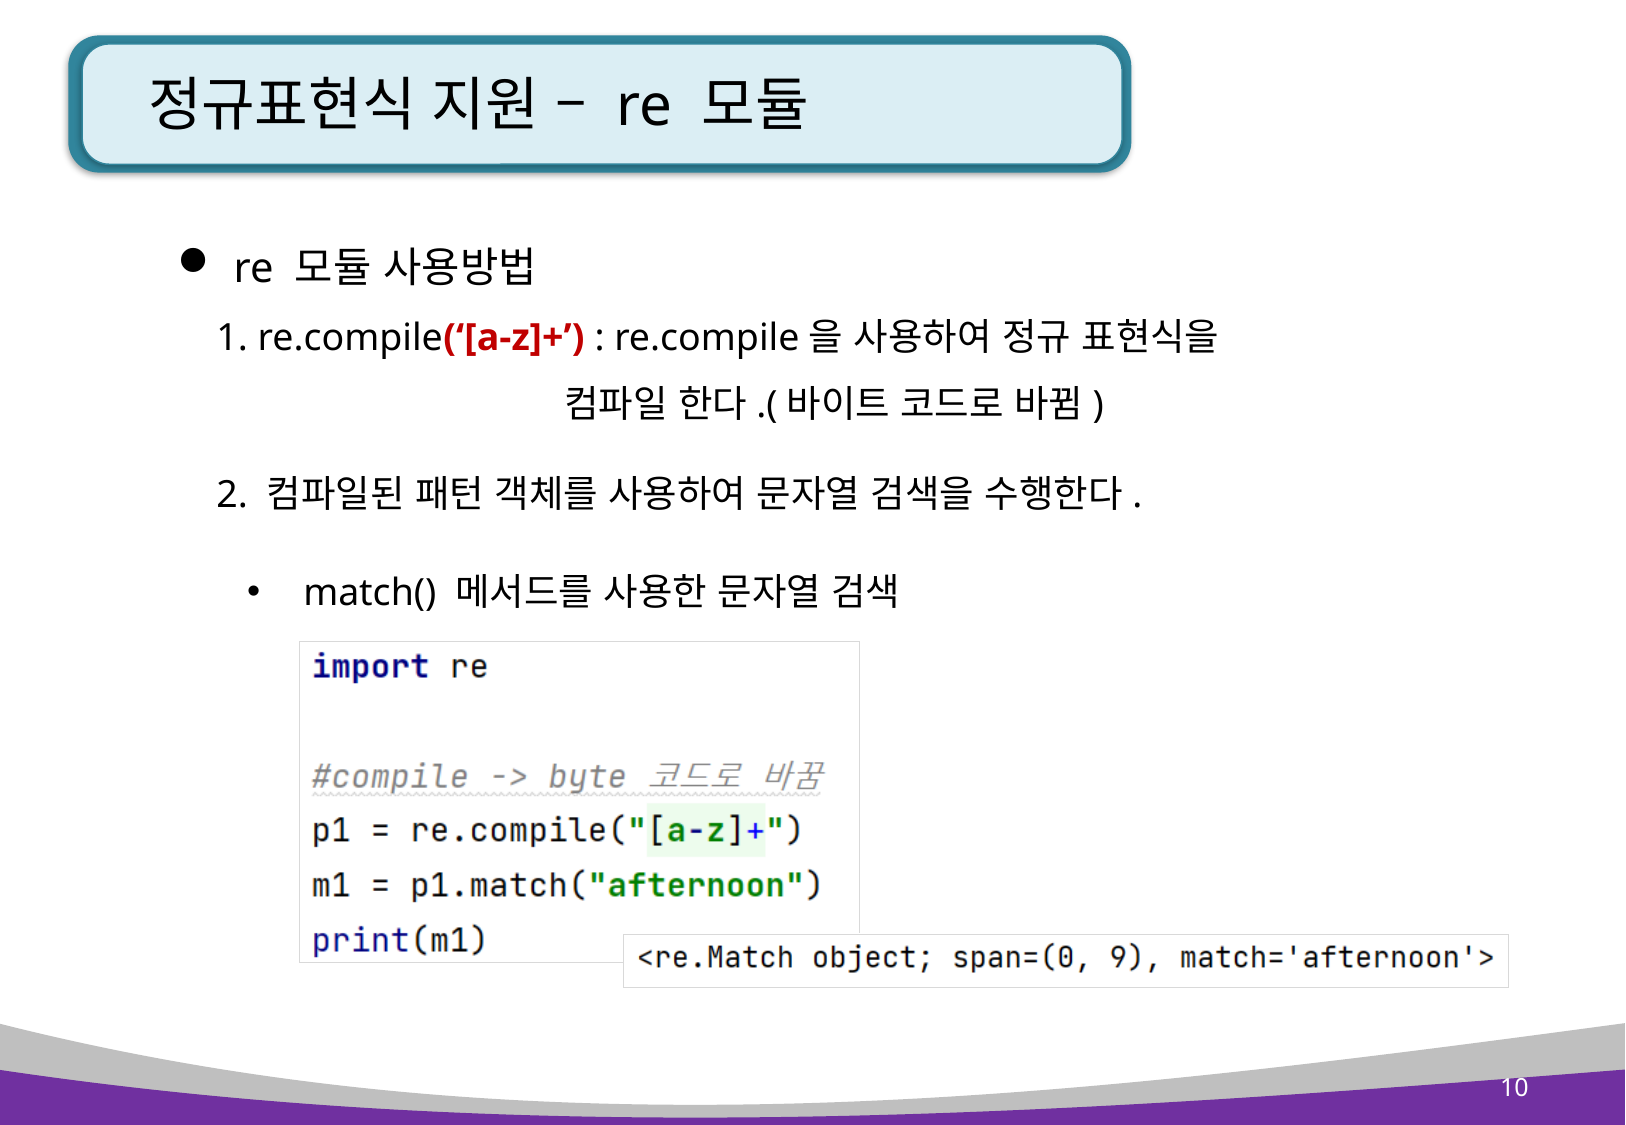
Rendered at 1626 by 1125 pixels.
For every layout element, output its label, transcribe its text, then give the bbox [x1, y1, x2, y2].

text_box re 모듈 사용방법 1. re.compile(‘[a-z]+’) : re.compile을 사용하여 정규 표현식을 컴파일 한다.(바이트 코드로 바뀜) 2. 컴파일된 패턴 객체를 사용하여 문자열 검색을 수행한다. [161, 181, 1405, 525]
text_box match() 메서드를 사용한 문자열 검색 [230, 536, 1051, 622]
slide_number 10 [1452, 1058, 1544, 1119]
picture [299, 641, 1509, 988]
title 정규표현식 지원 – re 모듈 [103, 32, 1121, 173]
